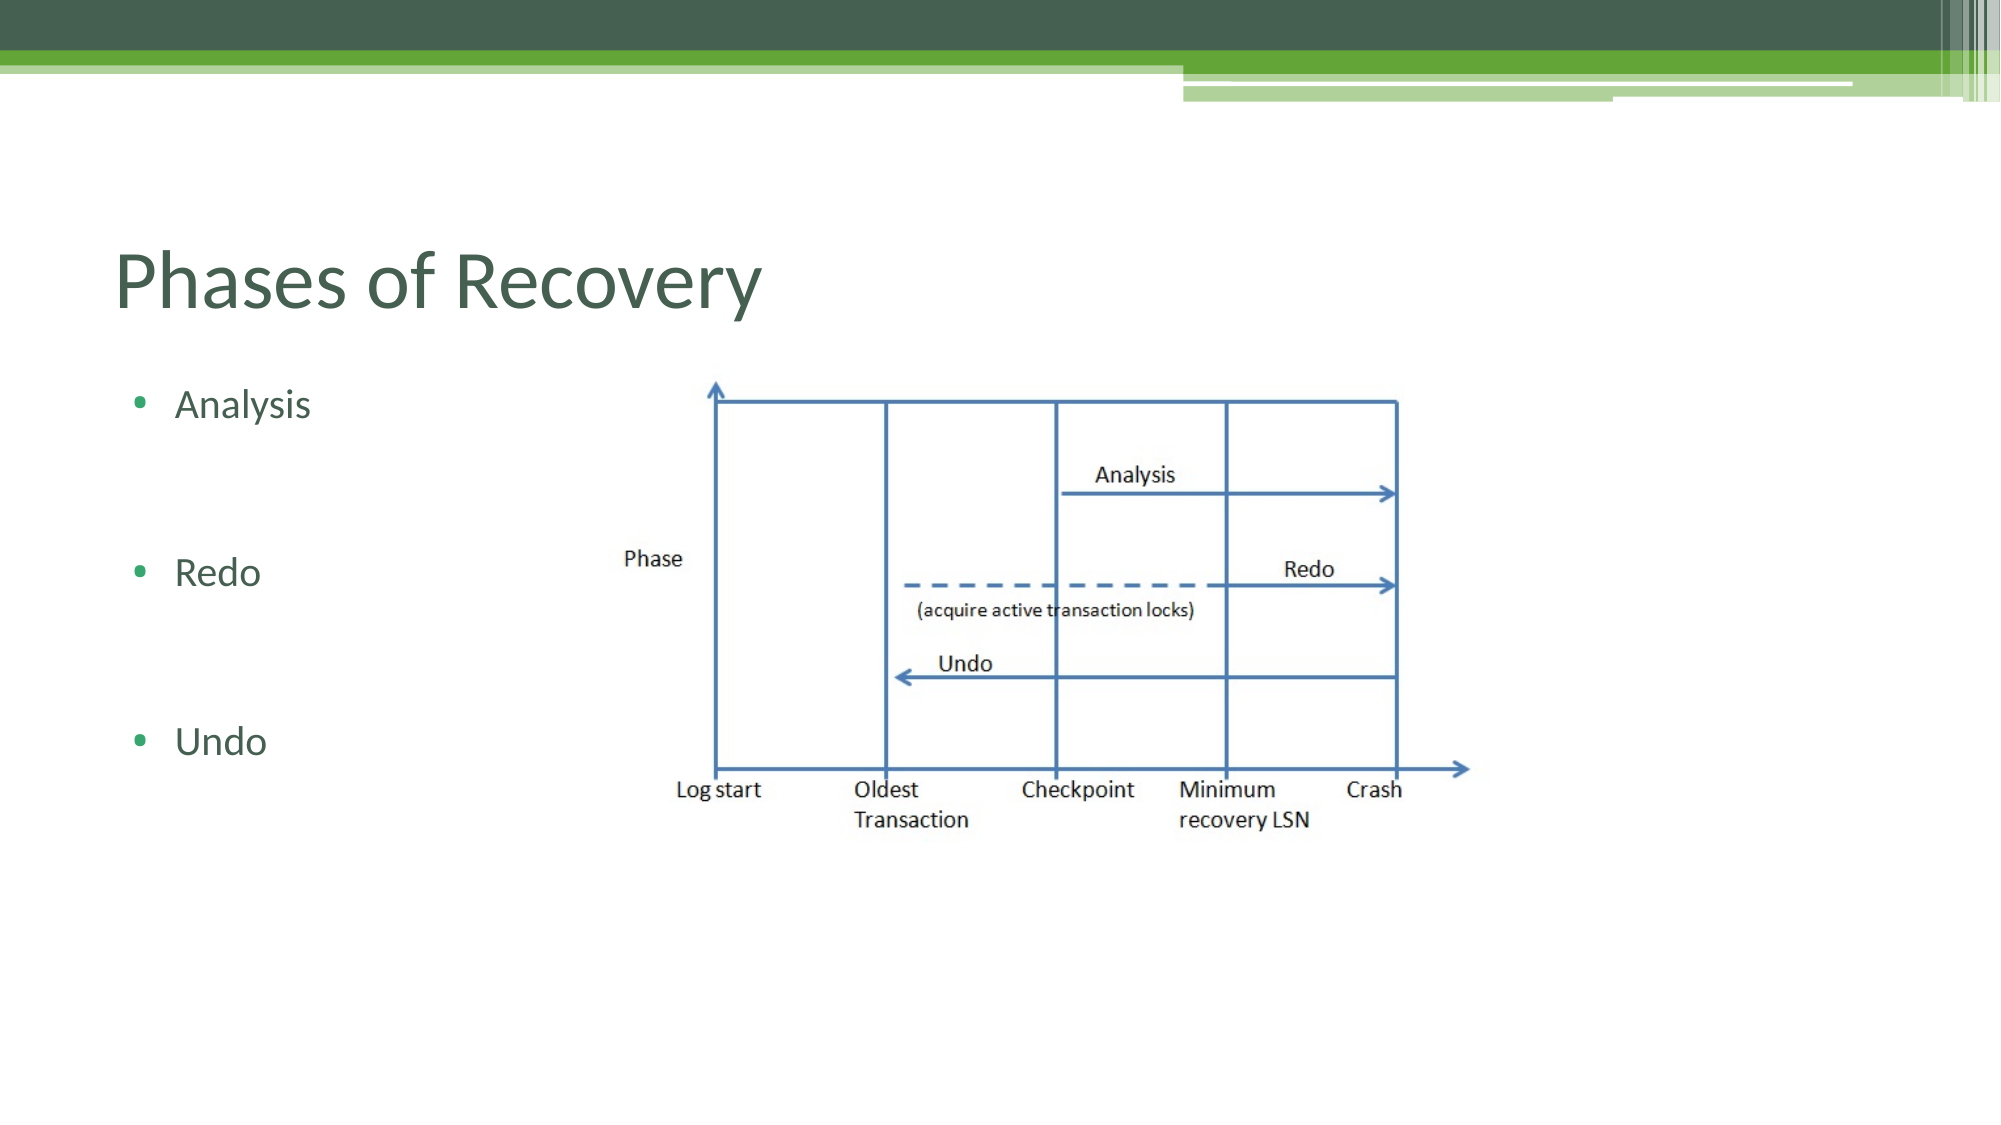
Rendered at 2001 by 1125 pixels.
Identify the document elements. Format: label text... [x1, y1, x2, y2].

list Analysis Redo Undo [99, 368, 984, 1082]
title Phases of Recovery [99, 187, 1900, 363]
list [608, 362, 1492, 842]
